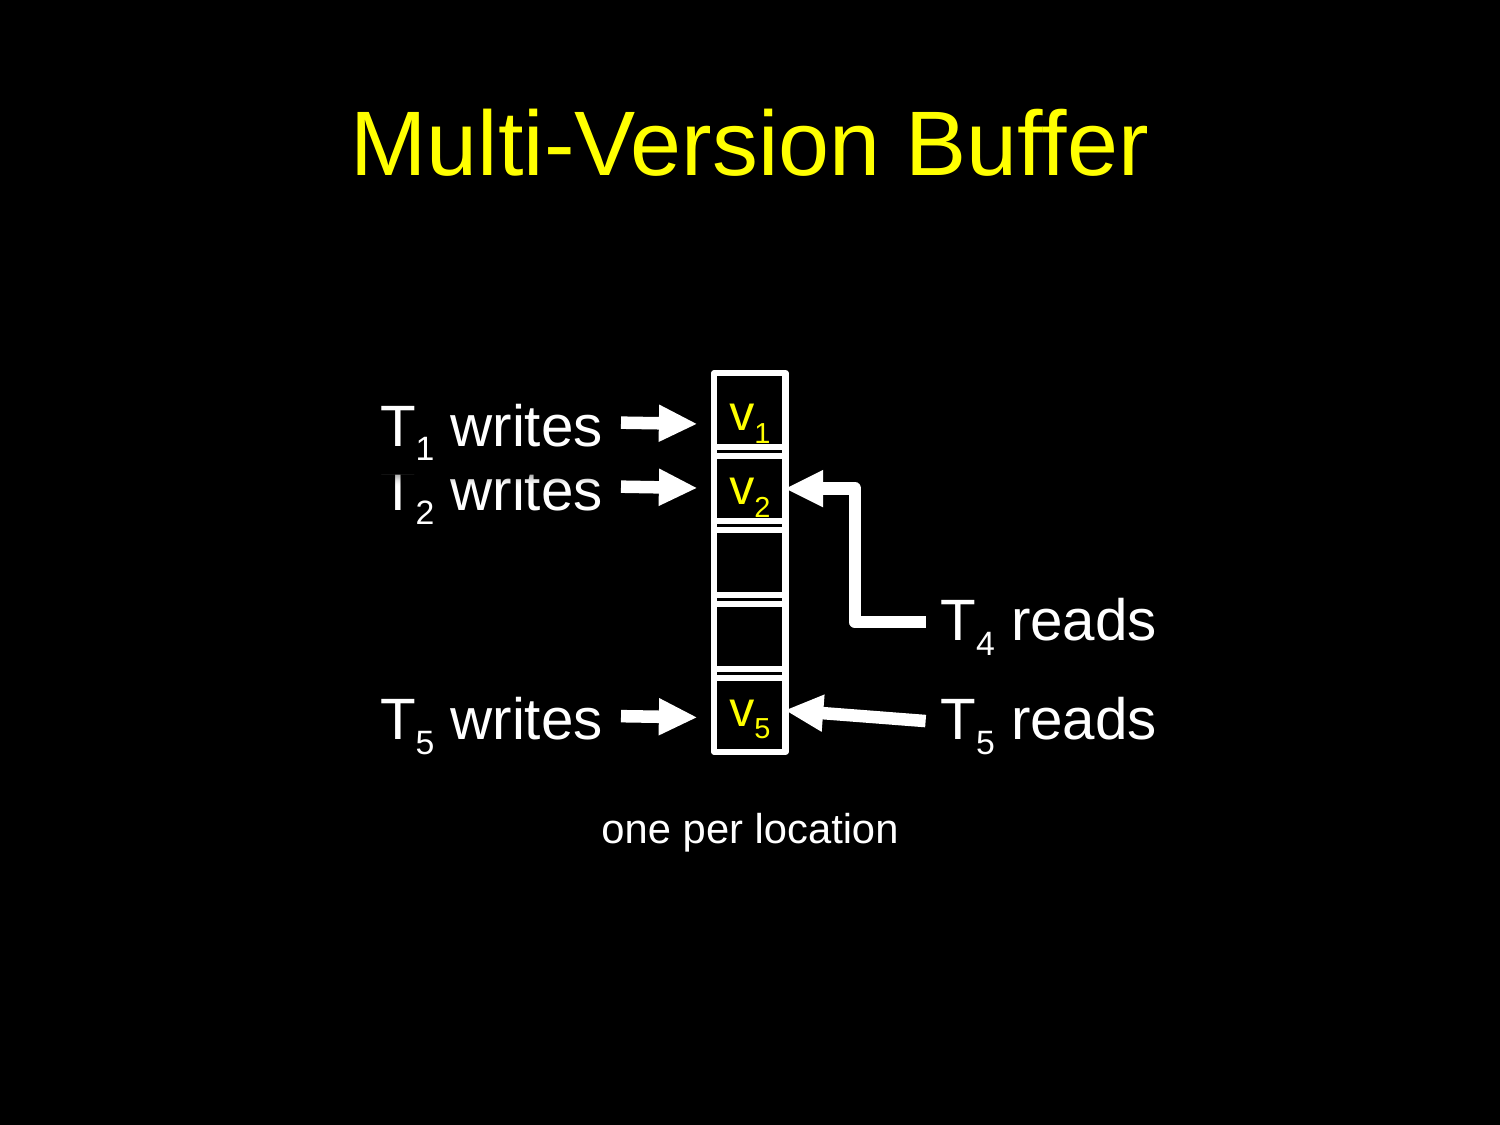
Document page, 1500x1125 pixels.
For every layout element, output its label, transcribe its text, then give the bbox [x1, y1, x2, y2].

text_box T2 writes [365, 481, 619, 539]
text_box T4 reads [925, 575, 1173, 670]
title Multi-Version Buffer [75, 45, 1425, 233]
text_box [712, 376, 788, 749]
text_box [786, 709, 923, 718]
text_box T5 writes [365, 673, 619, 769]
text_box one per location [586, 794, 914, 860]
text_box T1 writes [365, 380, 619, 475]
text_box T5 reads [925, 673, 1173, 769]
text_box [786, 488, 923, 619]
